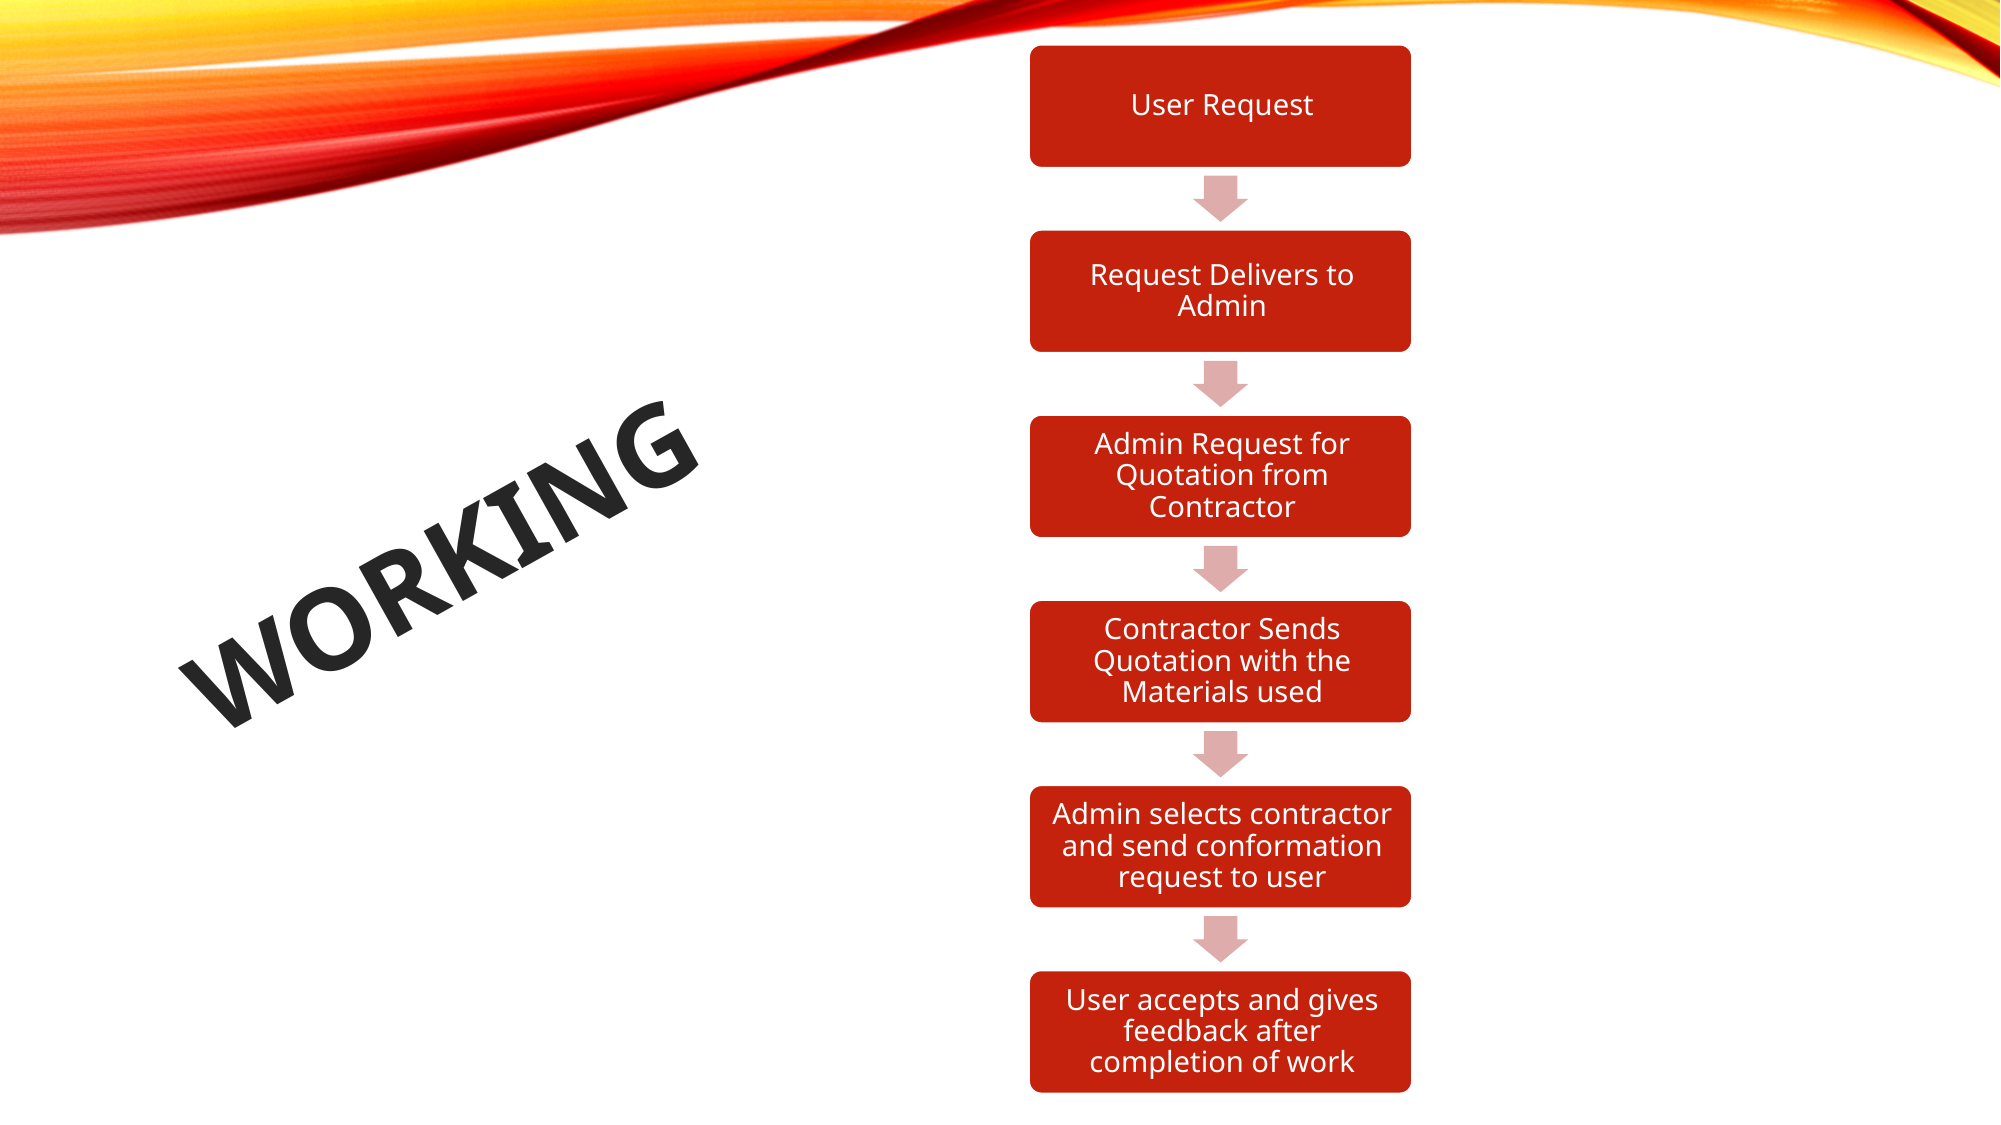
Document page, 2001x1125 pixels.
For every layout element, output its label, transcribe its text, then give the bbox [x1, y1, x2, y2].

text_box WORKING [23, 476, 440, 841]
picture [0, 0, 2000, 237]
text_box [440, 43, 2000, 1095]
